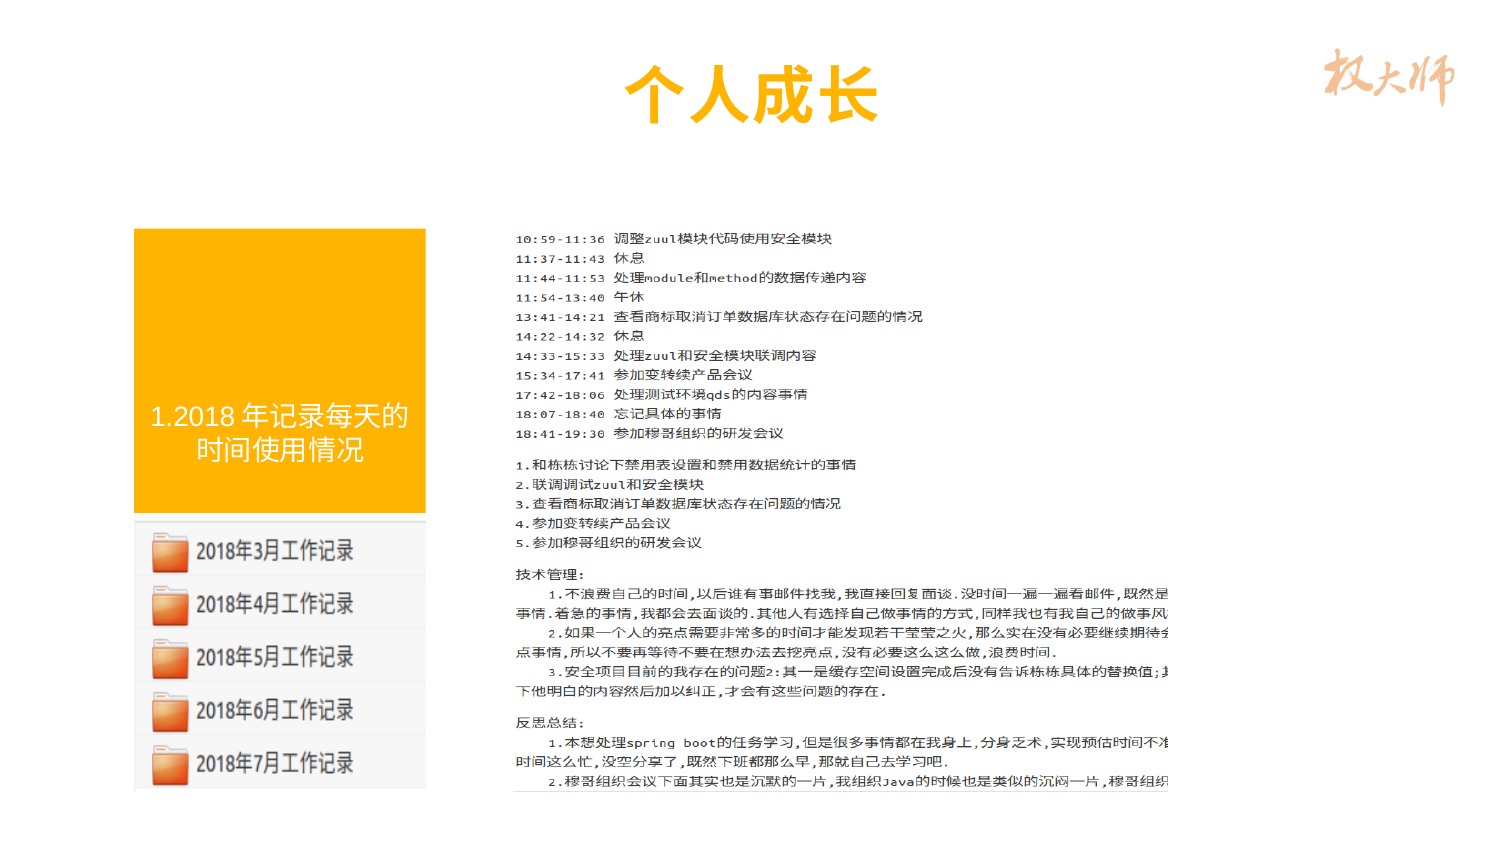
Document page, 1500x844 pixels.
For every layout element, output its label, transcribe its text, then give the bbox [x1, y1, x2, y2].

text_box 个人成长 [623, 56, 881, 132]
picture [134, 513, 426, 793]
picture [513, 227, 1168, 793]
picture [1316, 34, 1461, 121]
text_box 1.2018年记录每天的时间使用情况 [134, 228, 426, 513]
